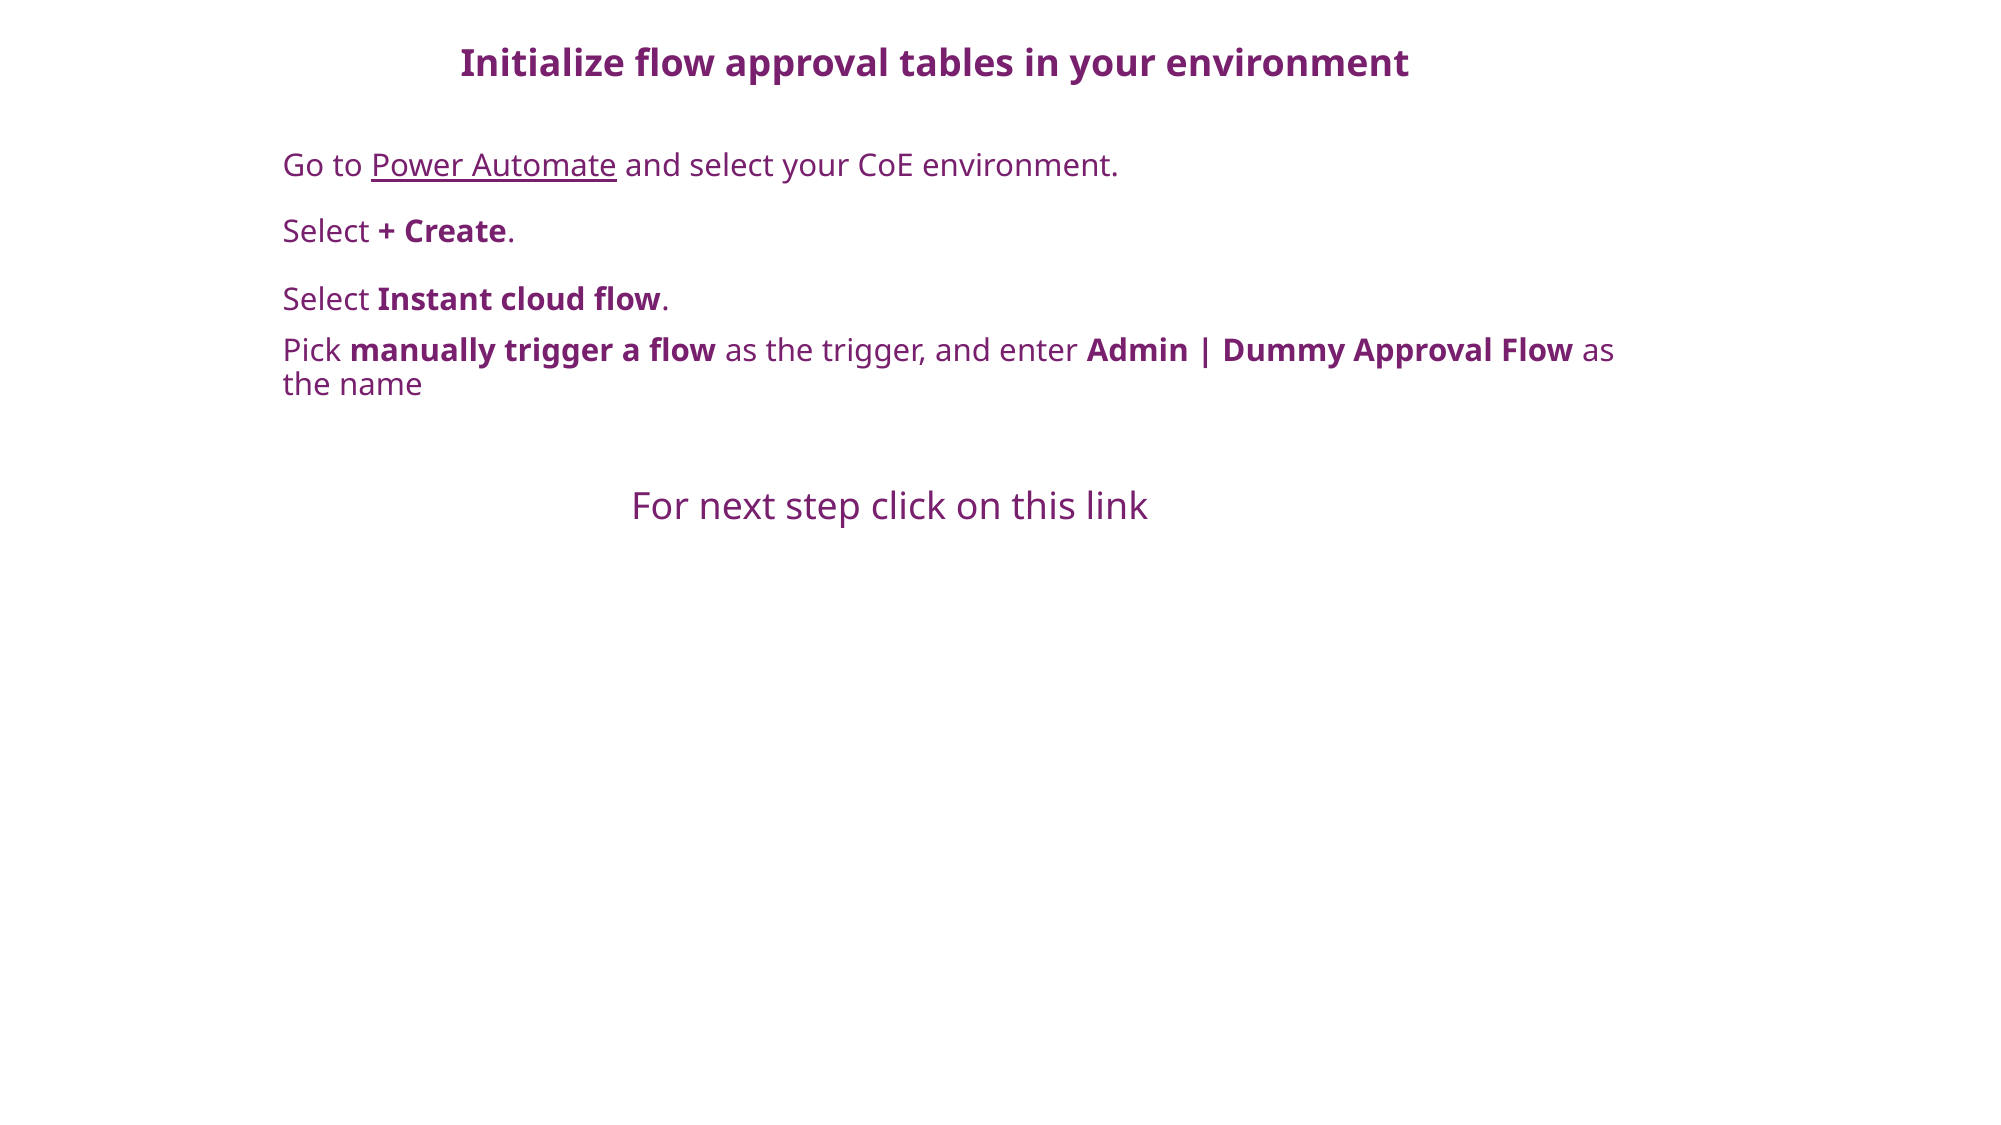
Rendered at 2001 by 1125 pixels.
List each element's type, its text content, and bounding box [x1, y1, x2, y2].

text_box For next step click on this link [389, 474, 1391, 534]
text_box Initialize flow approval tables in your environment [435, 31, 1436, 91]
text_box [266, 91, 1657, 442]
